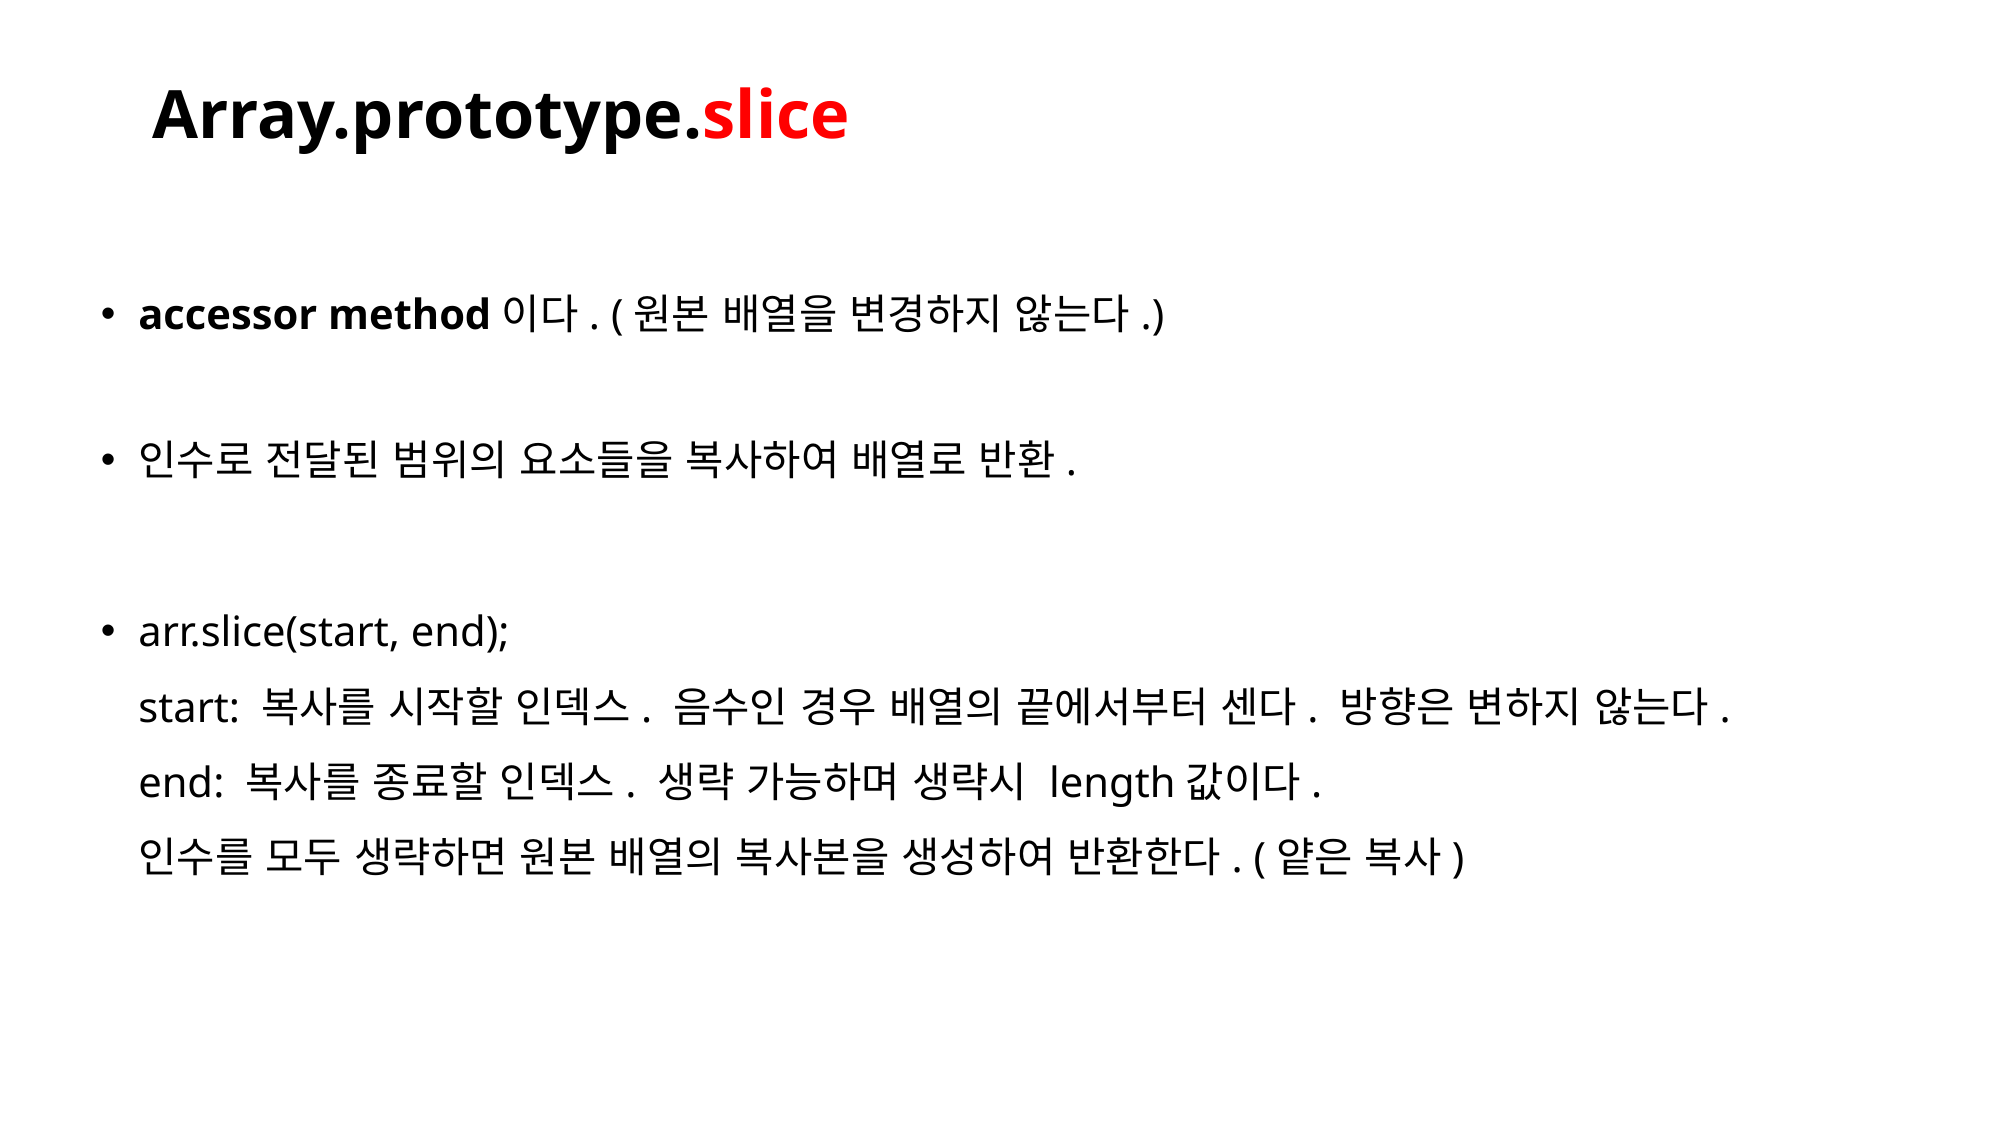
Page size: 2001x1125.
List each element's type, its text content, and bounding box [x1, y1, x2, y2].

list accessor method이다. (원본 배열을 변경하지 않는다.) 인수로 전달된 범위의 요소들을 복사하여 배열로 반환. arr.slice(start, end); start: 복사를 시작할 인덱스. 음수인 경우 배열의 끝에서부터 센다. 방향은 변하지 않는다. end: 복사를 종료할 인덱스. 생략 가능하며 생략시 length값이다. 인수를 모두 생략하면 원본 배열의 복사본을 생성하여 반환한다. (얕은 복사) [85, 255, 1914, 1083]
title Array.prototype.slice [137, 0, 1863, 235]
